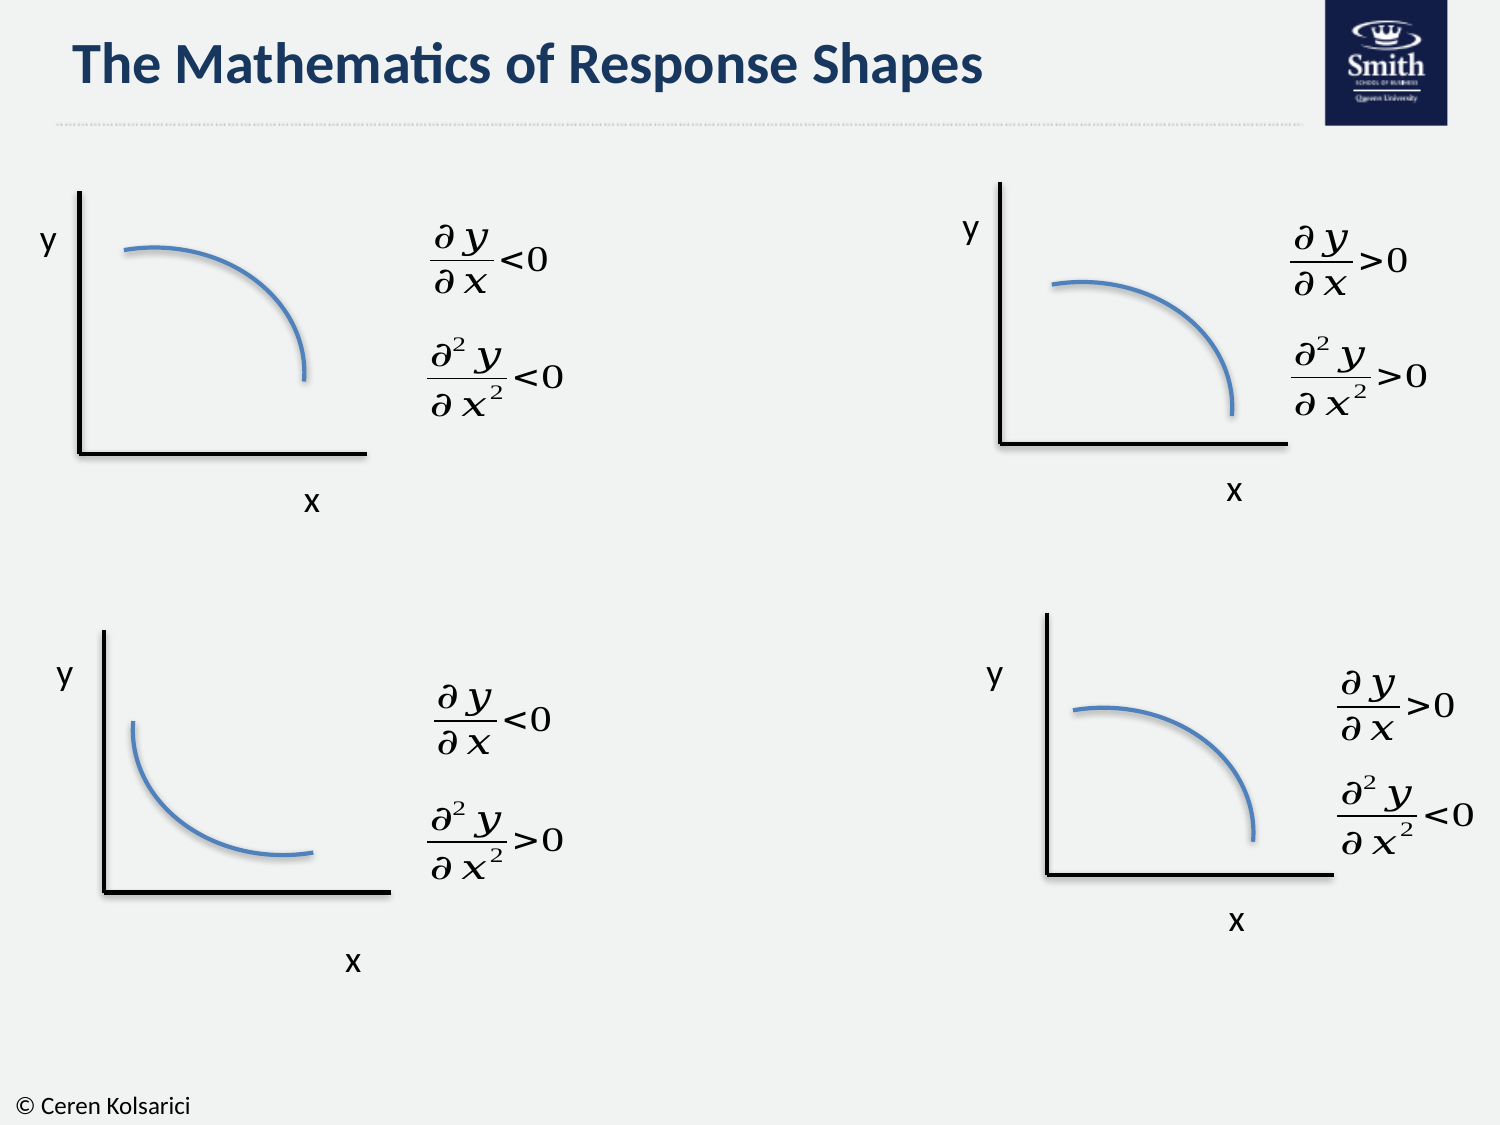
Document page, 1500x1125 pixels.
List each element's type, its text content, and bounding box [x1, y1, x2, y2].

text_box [932, 181, 1288, 533]
footer © Ceren Kolsarici [0, 1082, 811, 1125]
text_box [4, 191, 368, 529]
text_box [953, 612, 1335, 958]
title The Mathematics of Response Shapes [57, 7, 1288, 114]
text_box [40, 604, 433, 988]
